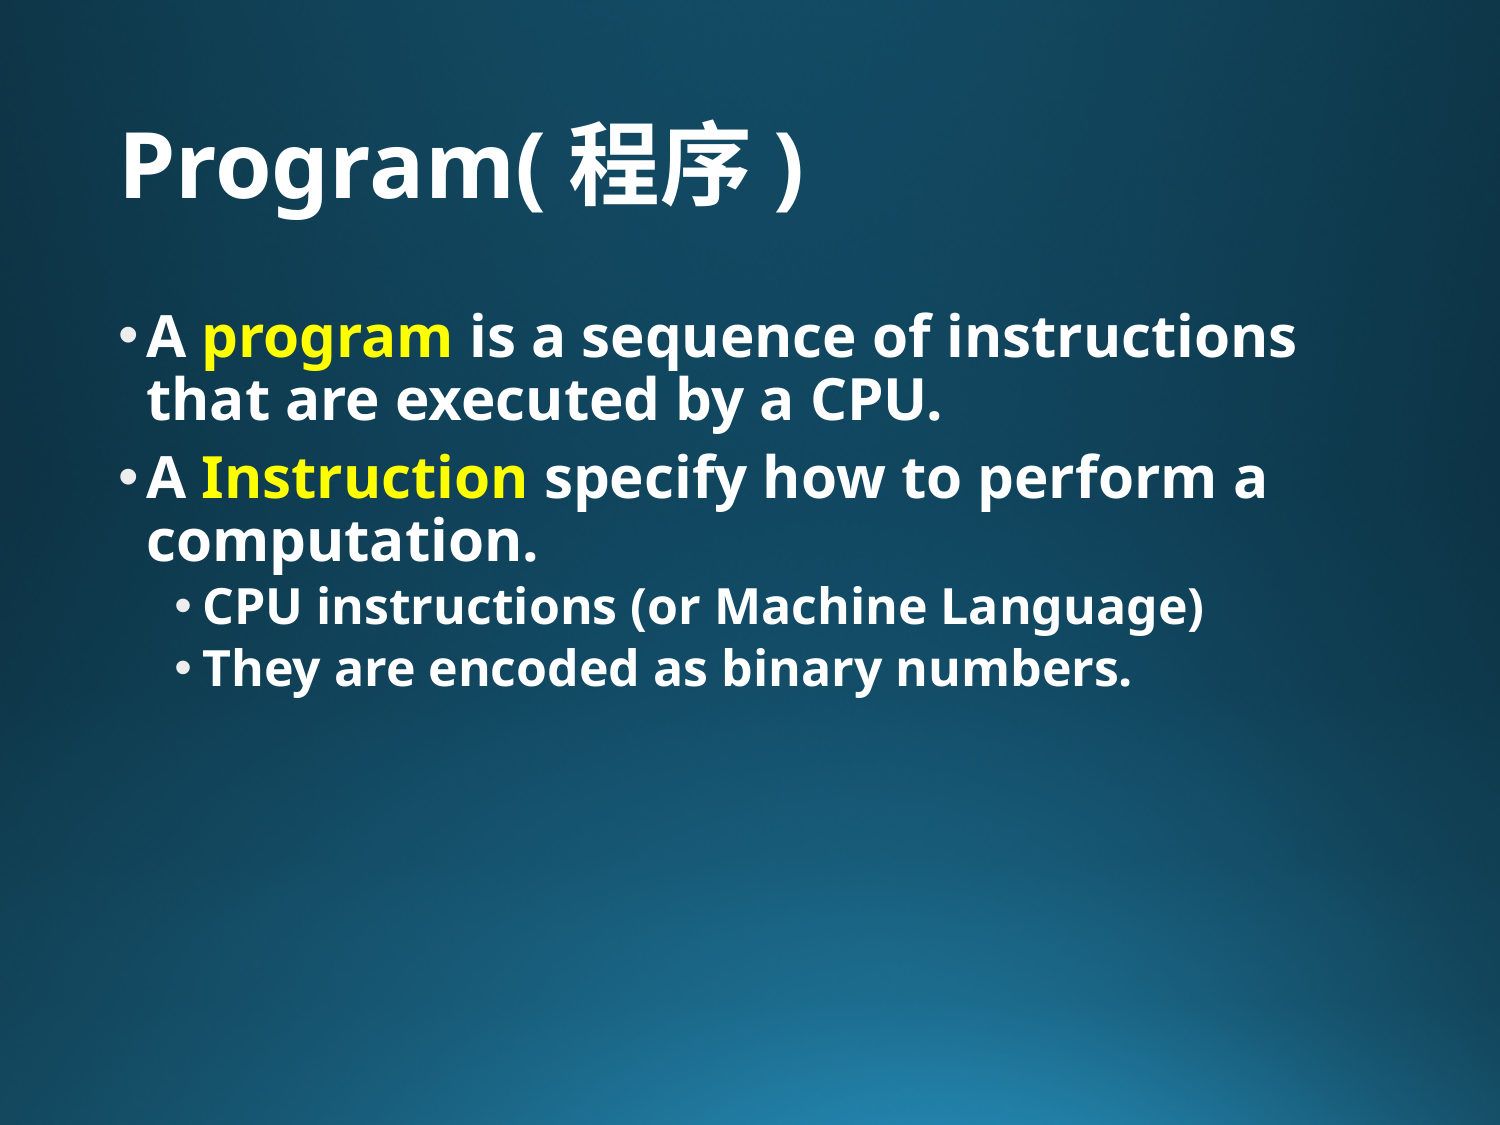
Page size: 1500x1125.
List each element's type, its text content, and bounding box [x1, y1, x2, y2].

picture [0, 0, 1500, 1125]
list A program is a sequence of instructions that are executed by a CPU. A Instruction specify how to perform a computation. CPU instructions (or Machine Language) They are encoded as binary numbers. [103, 299, 1357, 1014]
title Program(程序) [103, 59, 1397, 278]
